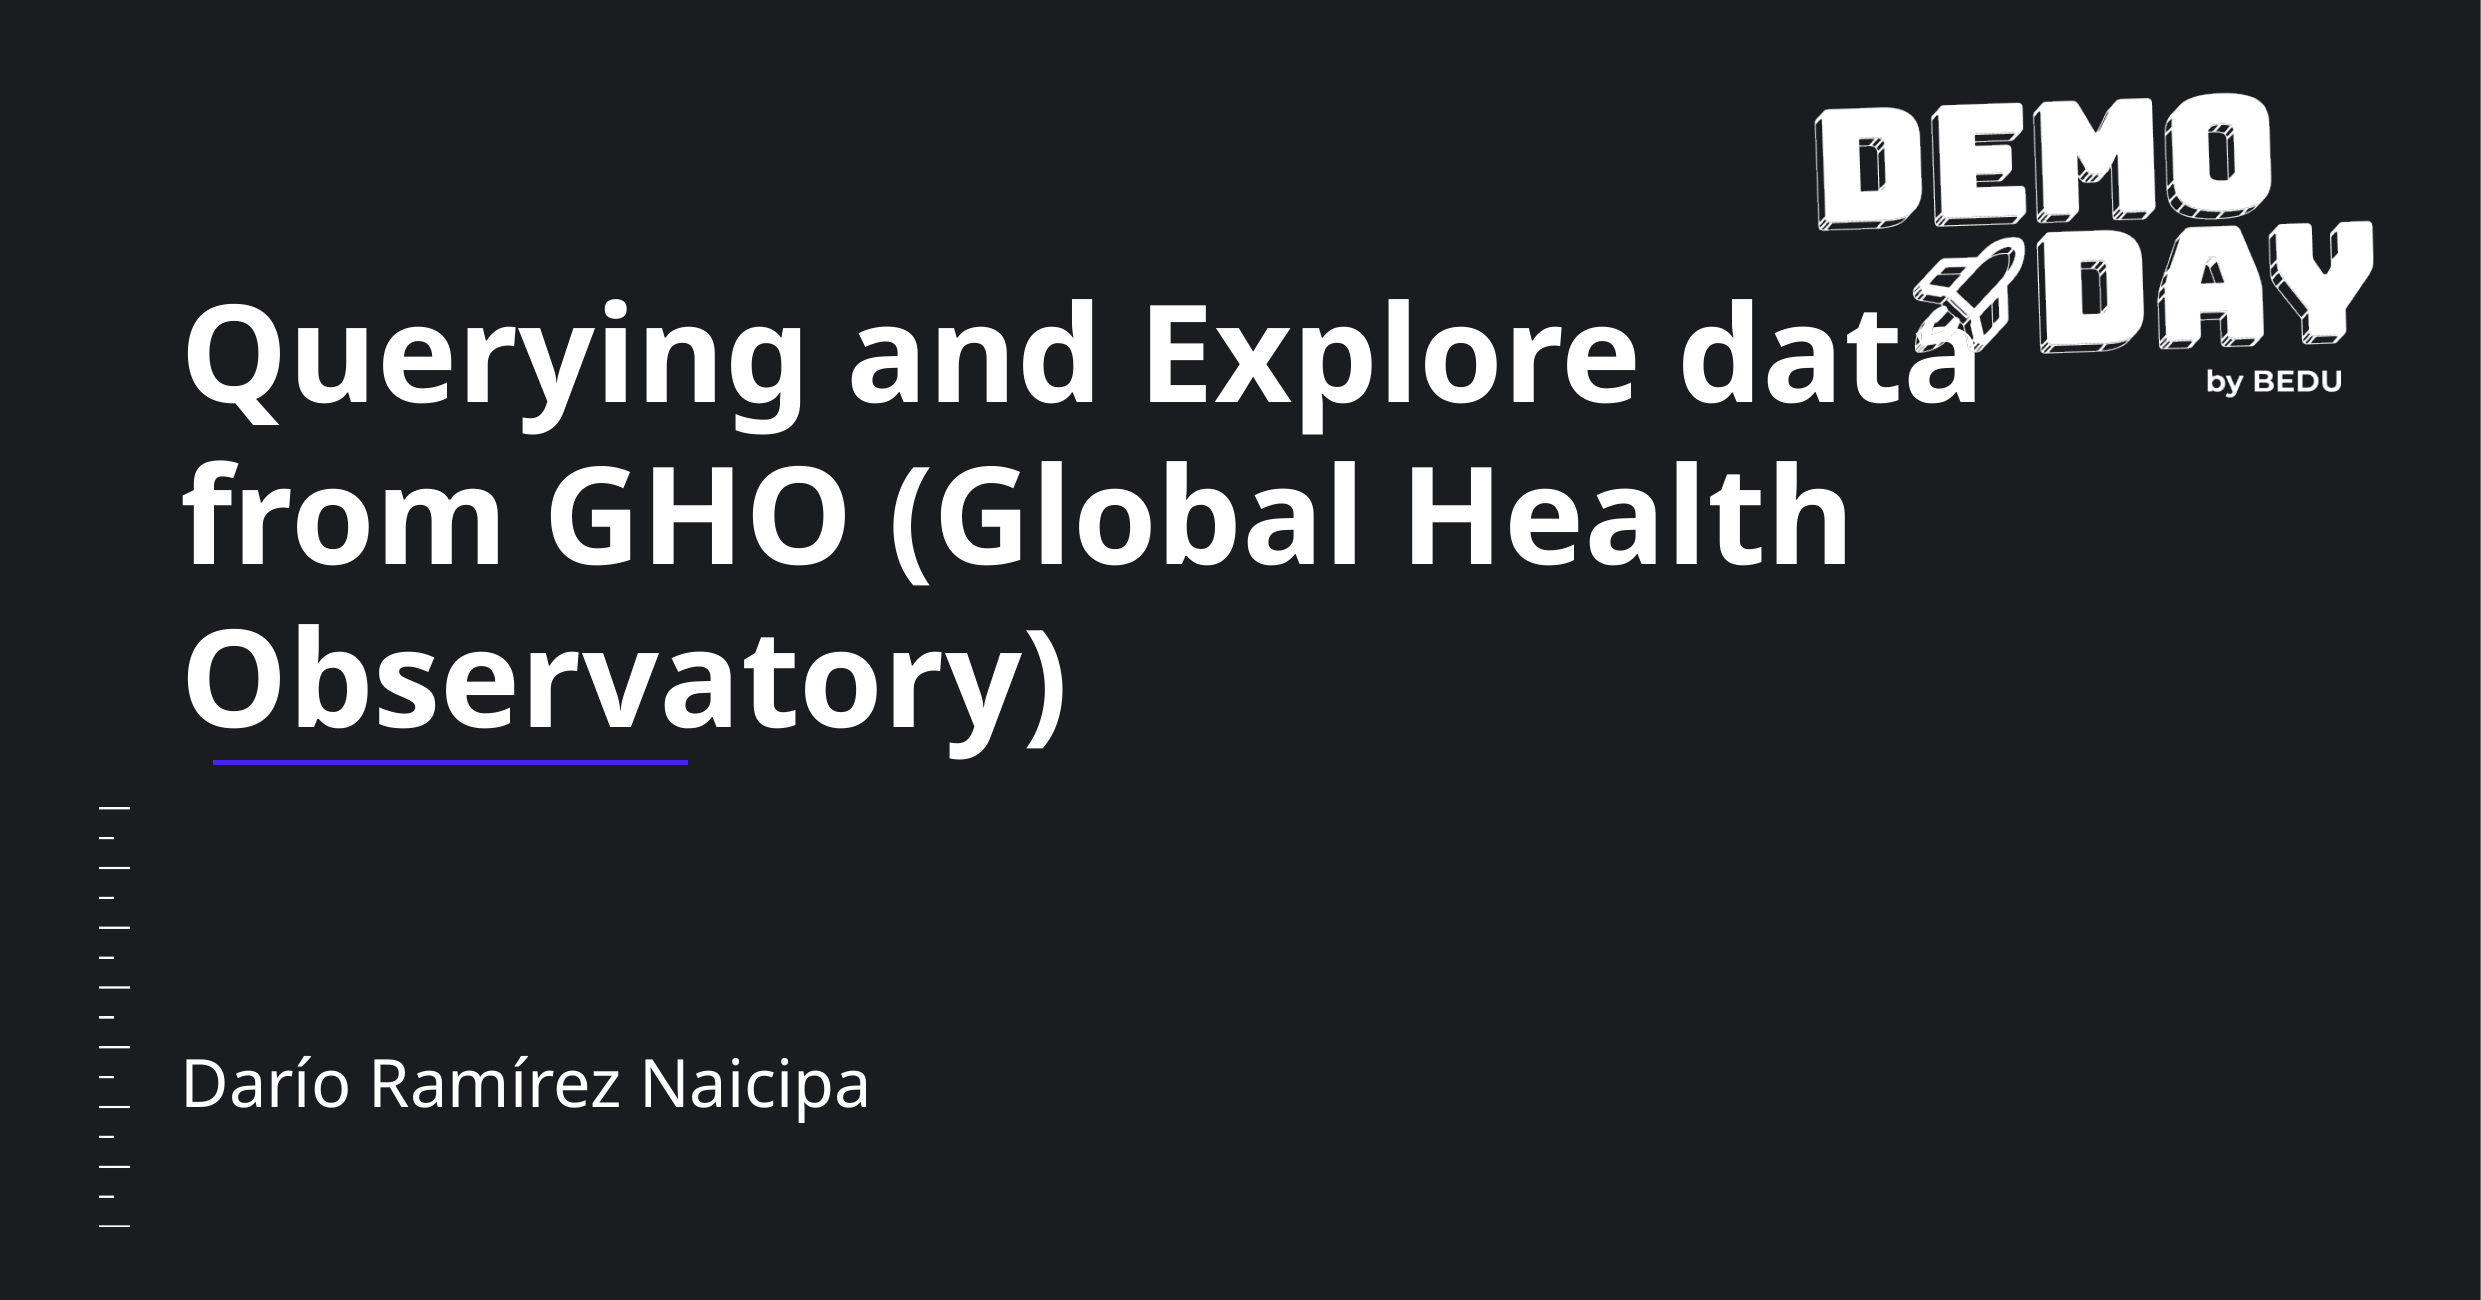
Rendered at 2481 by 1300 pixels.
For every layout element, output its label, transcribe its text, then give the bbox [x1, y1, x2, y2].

picture [1812, 88, 2377, 399]
picture [99, 807, 130, 1228]
text_box Darío Ramírez Naicipa [156, 1016, 1221, 1147]
text_box Querying and Explore data from GHO (Global Health Observatory) [156, 398, 2027, 624]
